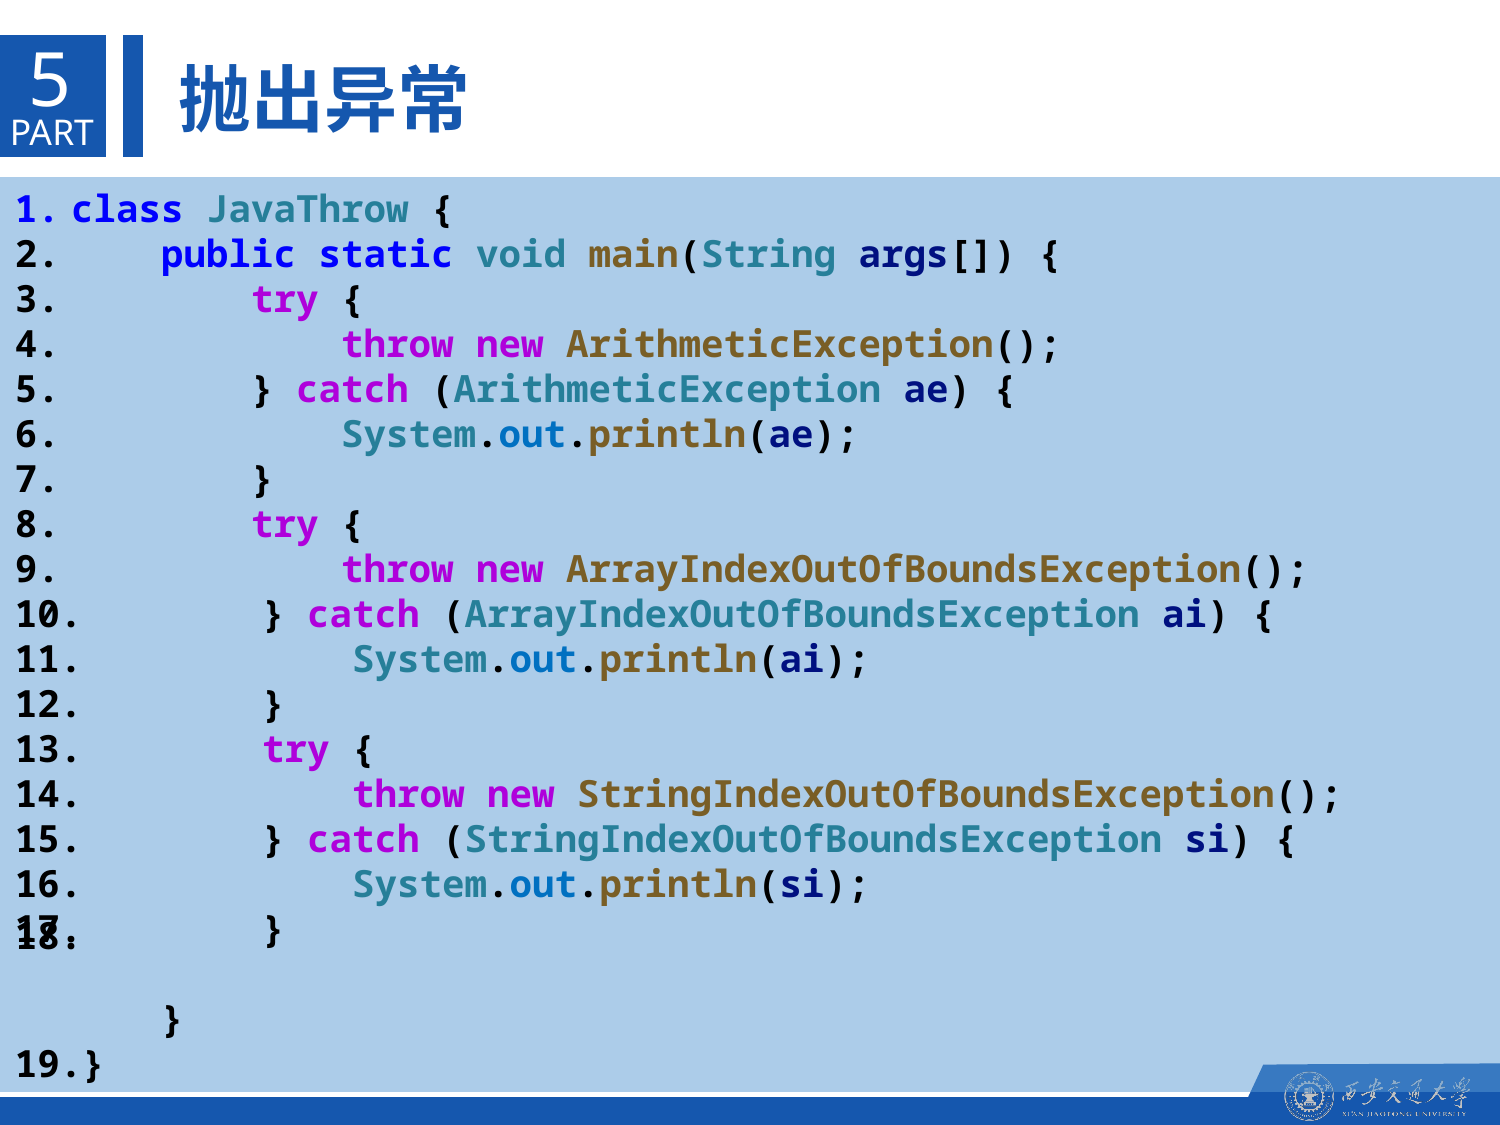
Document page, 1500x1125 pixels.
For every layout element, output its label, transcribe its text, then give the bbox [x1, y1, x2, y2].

text_box 5 [14, 23, 87, 129]
text_box PART [9, 109, 95, 153]
text_box 抛出异常 [163, 45, 486, 149]
text_box class JavaThrow { public static void main(String args[]) { try { throw new ArithmeticException(); } catch (ArithmeticException ae) { System.out.println(ae); } try { throw new ArrayIndexOutOfBoundsException(); } catch (ArrayIndexOutOfBoundsException ai) { System.out.println(ai); } try { throw new StringIndexOutOfBoundsException(); } catch (StringIndexOutOfBoundsException si) { System.out.println(si); } } } [0, 177, 1500, 1092]
